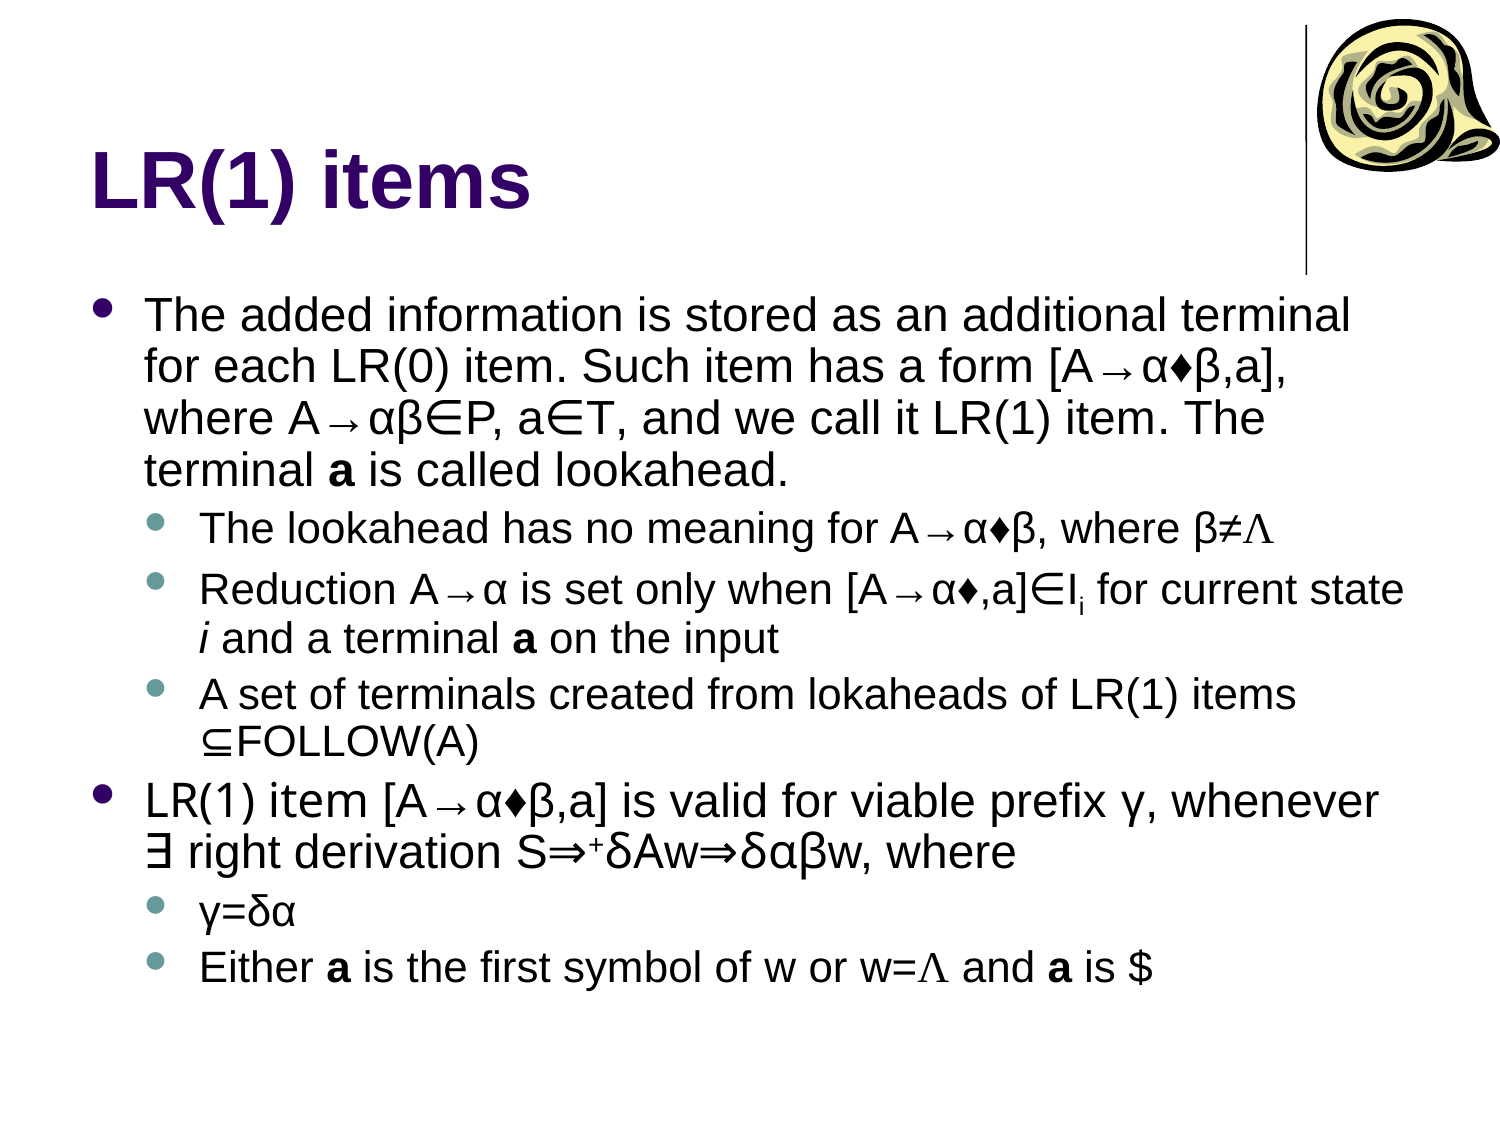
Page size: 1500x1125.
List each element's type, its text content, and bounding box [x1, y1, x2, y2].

title LR(1) items [74, 19, 1313, 233]
list The added information is stored as an additional terminal for each LR(0) item. Such item has a form [A→α♦β,a], where A→αβ∈P, a∈T, and we call it LR(1) item. The terminal a is called lookahead. The lookahead has no meaning for A→α♦β, where β≠Λ Reduction A→α is set only when [A→α♦,a]∈Ii for current state i and a terminal a on the input A set of terminals created from lokaheads of LR(1) items ⊆FOLLOW(A) LR(1) item [A→α♦β,a] is valid for viable prefix γ, whenever ∃ right derivation S⇒+δAw⇒δαβw, where γ=δα Either a is the first symbol of w or w=Λ and a is $ [74, 281, 1426, 1006]
